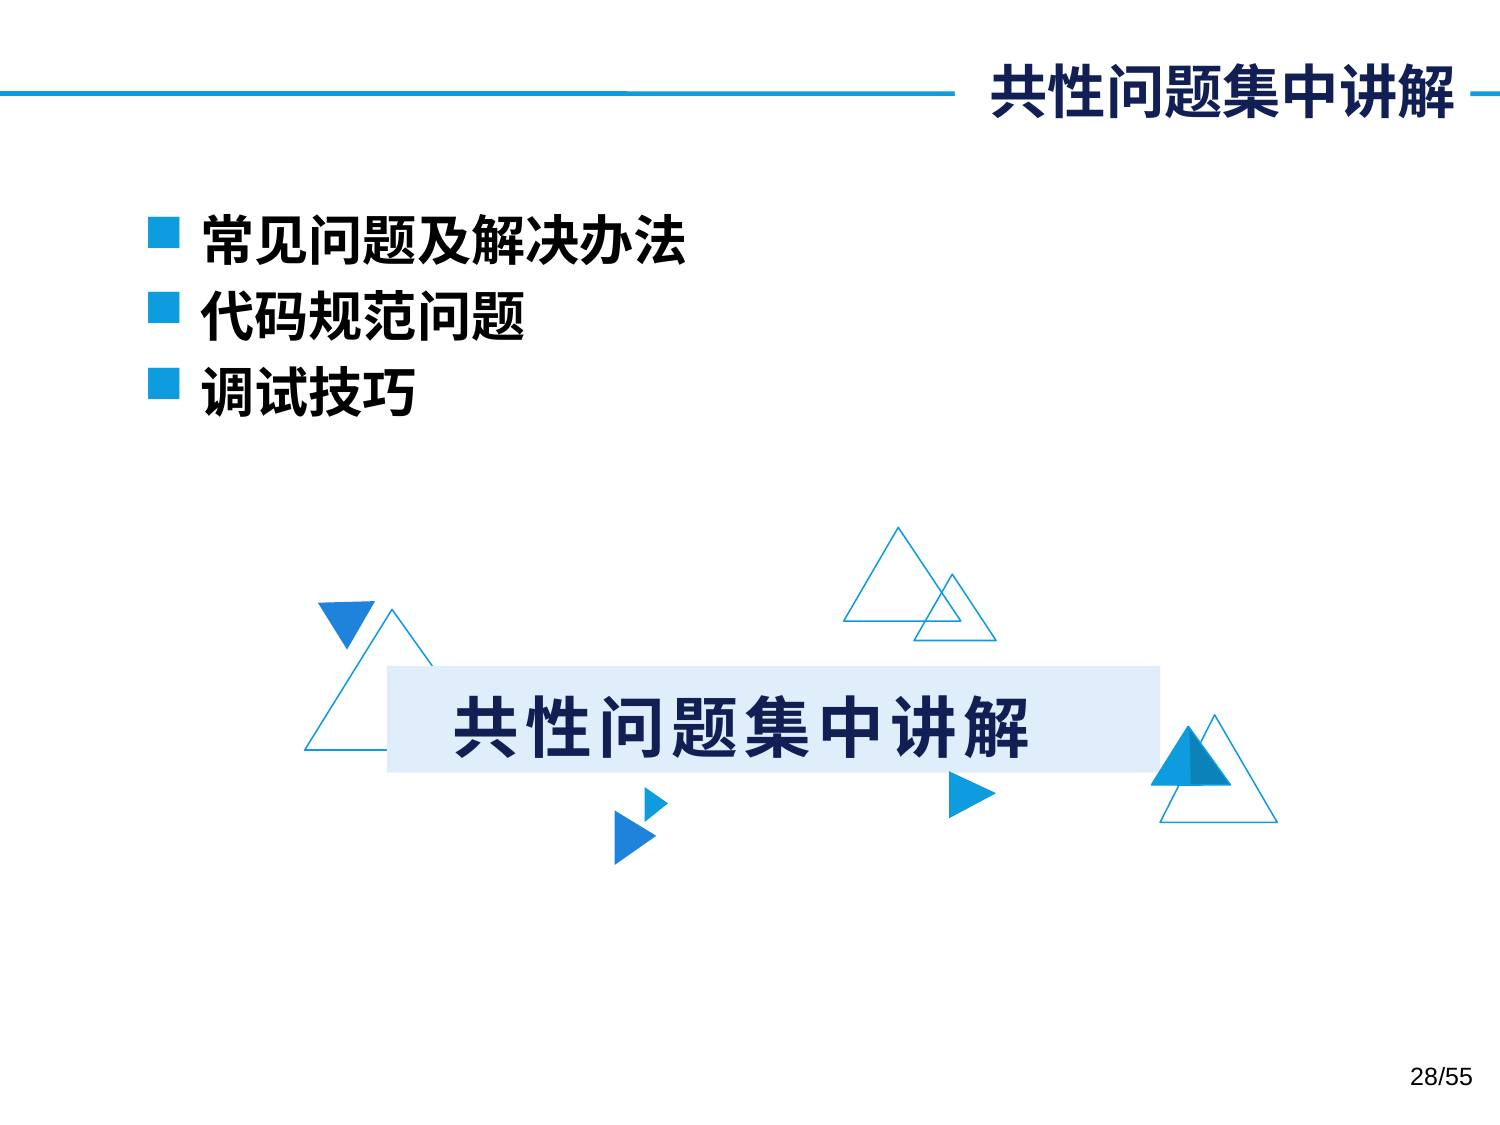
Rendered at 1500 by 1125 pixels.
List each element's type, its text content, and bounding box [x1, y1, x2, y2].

list 常见问题及解决办法 代码规范问题 调试技巧 [128, 199, 1383, 1043]
slide_number 28/55 [1138, 1053, 1489, 1114]
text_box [304, 527, 1278, 866]
title 共性问题集中讲解 [954, 46, 1471, 133]
